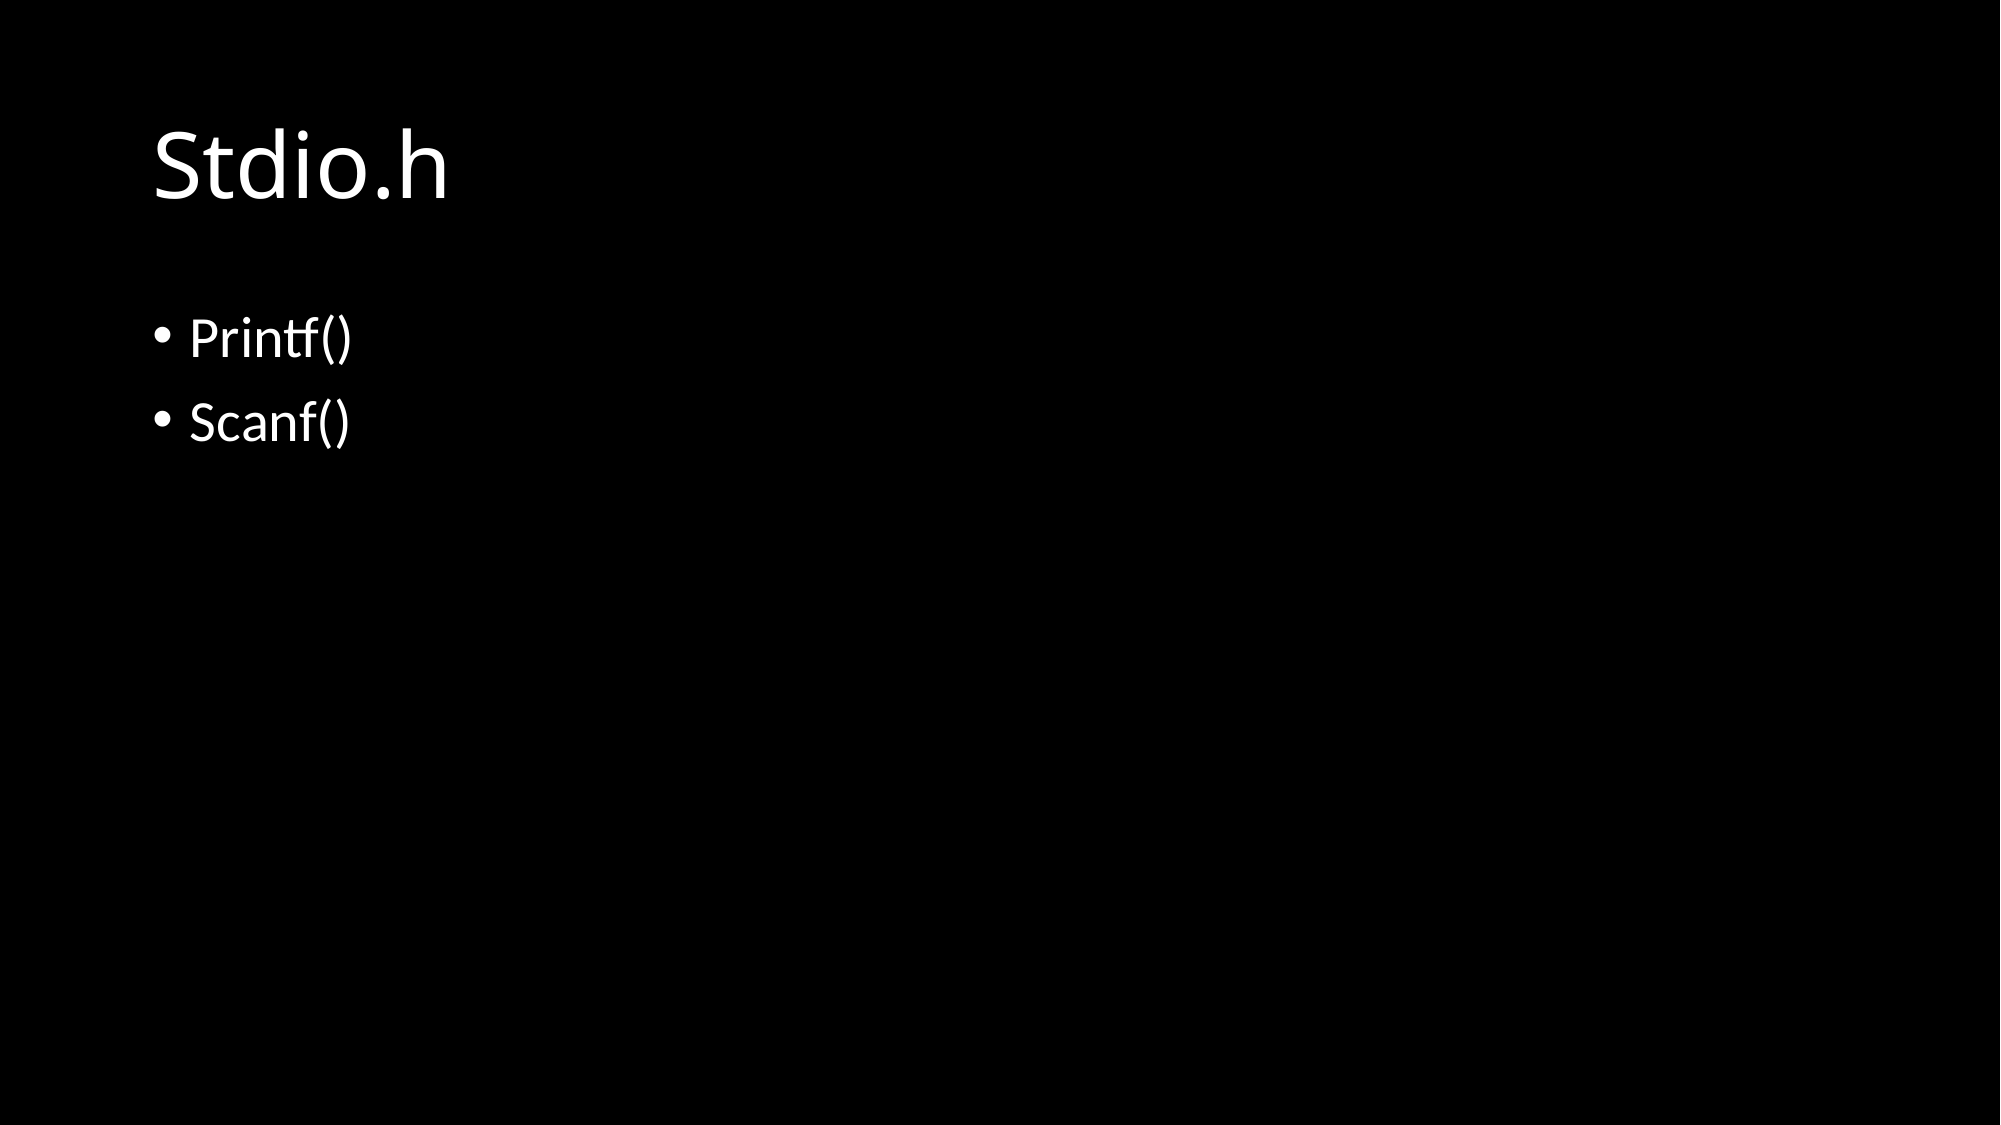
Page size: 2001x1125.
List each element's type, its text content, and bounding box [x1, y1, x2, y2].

list Printf() Scanf() [137, 299, 1863, 1014]
title Stdio.h [137, 59, 1863, 278]
